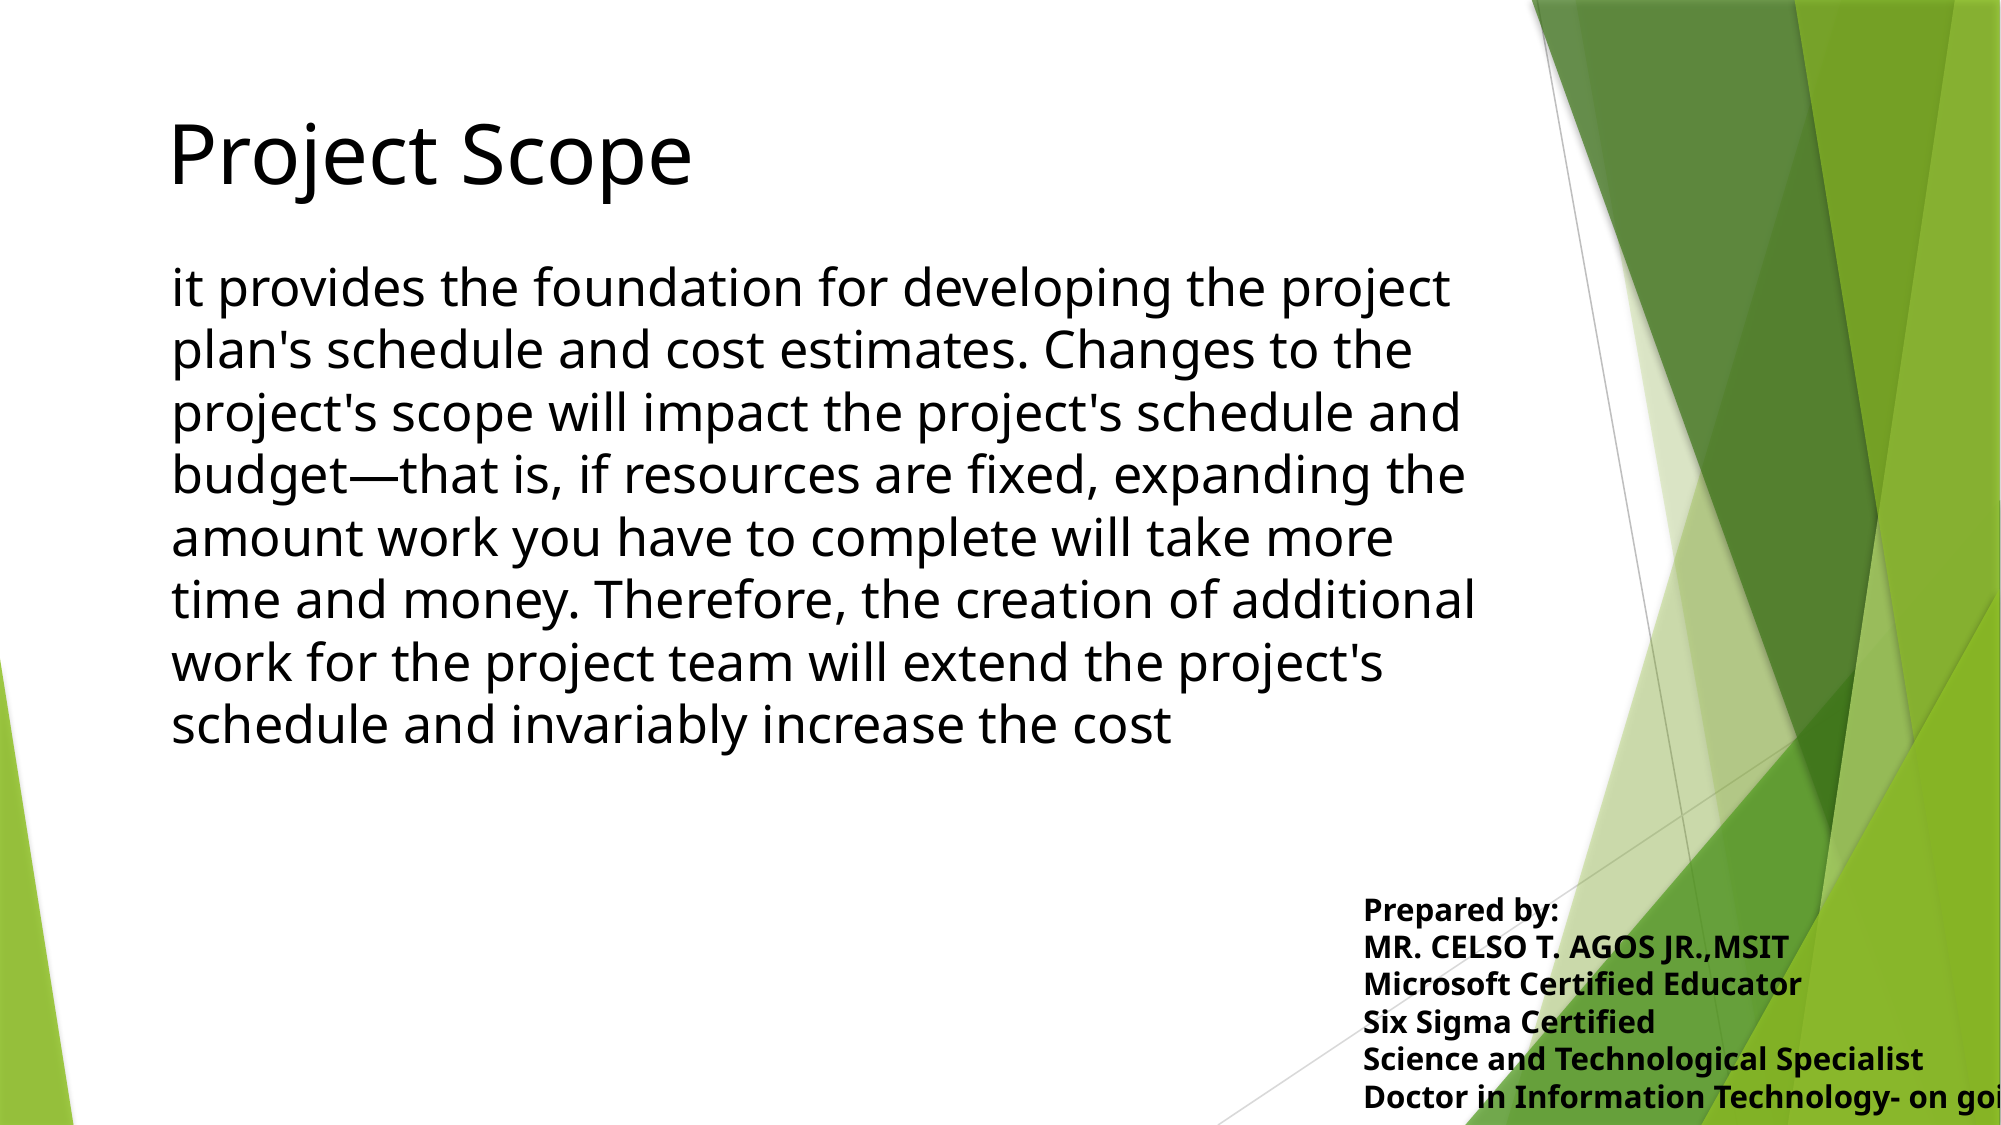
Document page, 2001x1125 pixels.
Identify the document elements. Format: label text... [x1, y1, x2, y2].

text_box Prepared by: MR. CELSO T. AGOS JR.,MSIT Microsoft Certified Educator Six Sigma Certified Science and Technological Specialist Doctor in Information Technology- on going [1348, 882, 2000, 1122]
text_box it provides the foundation for developing the project plan's schedule and cost estimates. Changes to the project's scope will impact the project's schedule and budget—that is, if resources are fixed, expanding the amount work you have to complete will take more time and money. Therefore, the creation of additional work for the project team will extend the project's schedule and invariably increase the cost [157, 246, 1510, 762]
text_box Project Scope [152, 93, 711, 209]
